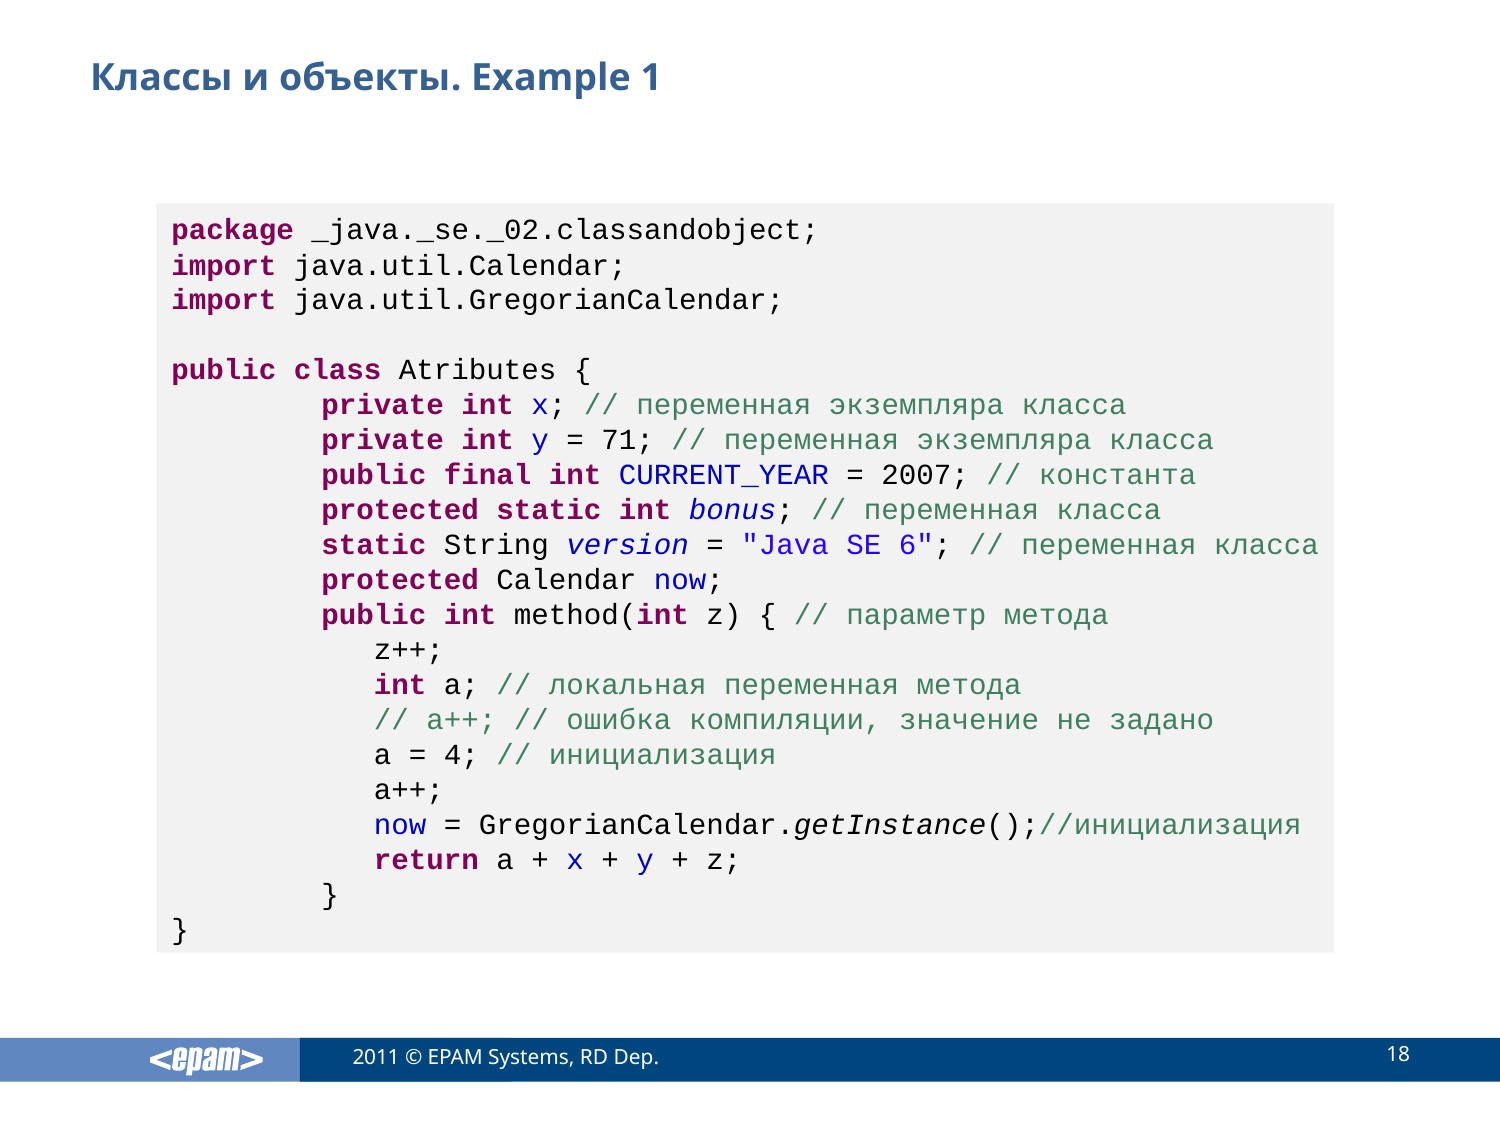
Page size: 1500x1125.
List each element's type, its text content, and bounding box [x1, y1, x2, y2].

title Классы и объекты. Example 1 [75, 45, 1425, 163]
footer 2011 © EPAM Systems, RD Dep. [337, 1028, 738, 1088]
text_box package _java._se._02.classandobject; import java.util.Calendar; import java.util.GregorianCalendar; public class Atributes { private int x; // переменная экземпляра класса private int y = 71; // переменная экземпляра класса public final int CURRENT_YEAR = 2007; // константа protected static int bonus; // переменная класса static String version = "Java SE 6"; // переменная класса protected Calendar now; public int method(int z) { // параметр метода z++; int a; // локальная переменная метода // a++; // ошибка компиляции, значение не задано a = 4; // инициализация a++; now = GregorianCalendar.getInstance();//инициализация return a + x + y + z; } } [156, 203, 1335, 953]
slide_number 18 [1262, 1025, 1425, 1085]
